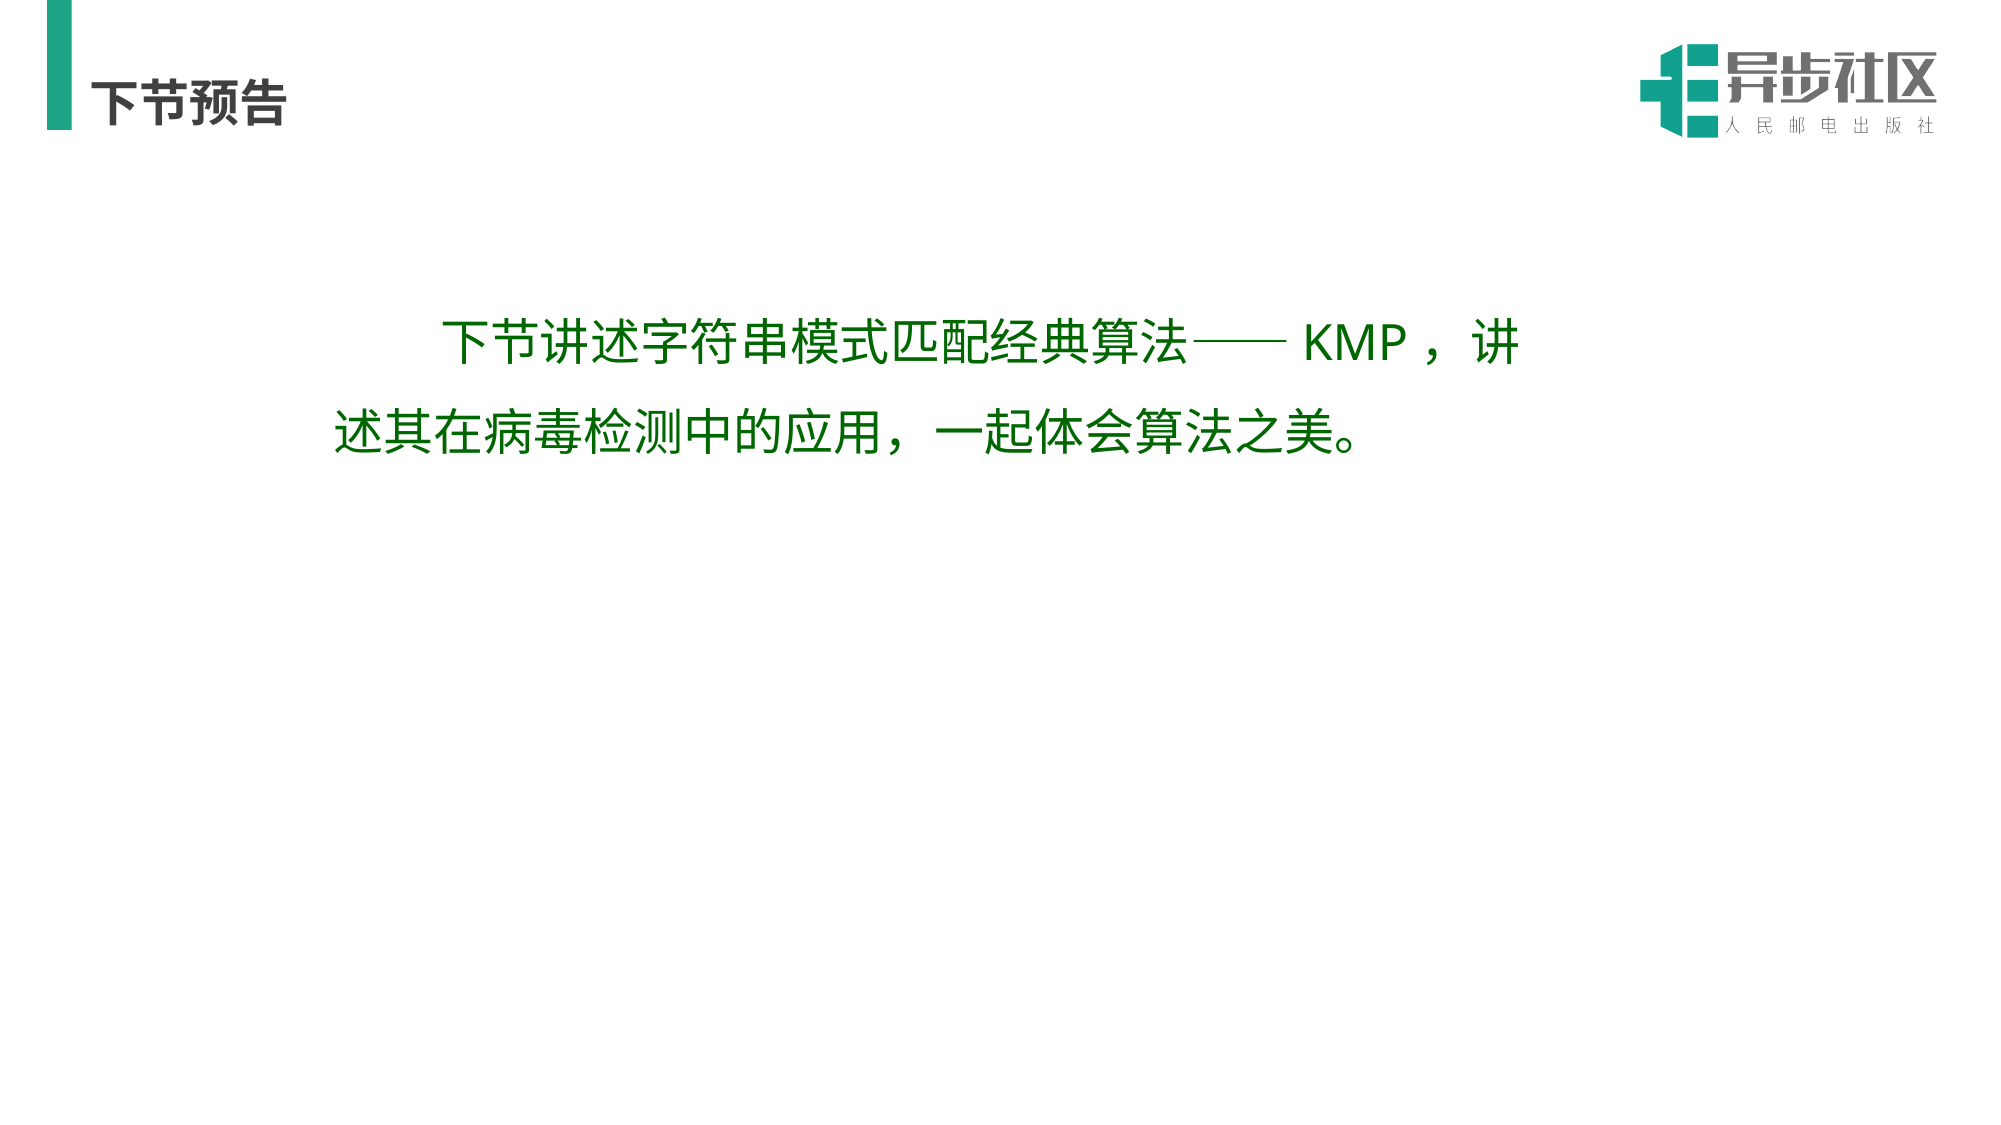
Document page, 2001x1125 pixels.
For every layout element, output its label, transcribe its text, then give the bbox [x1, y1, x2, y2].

text_box 下节讲述字符串模式匹配经典算法——KMP，讲述其在病毒检测中的应用，一起体会算法之美。 [318, 273, 1576, 469]
text_box [46, 0, 73, 131]
picture [1639, 36, 1948, 151]
text_box 下节预告 [74, 64, 316, 139]
